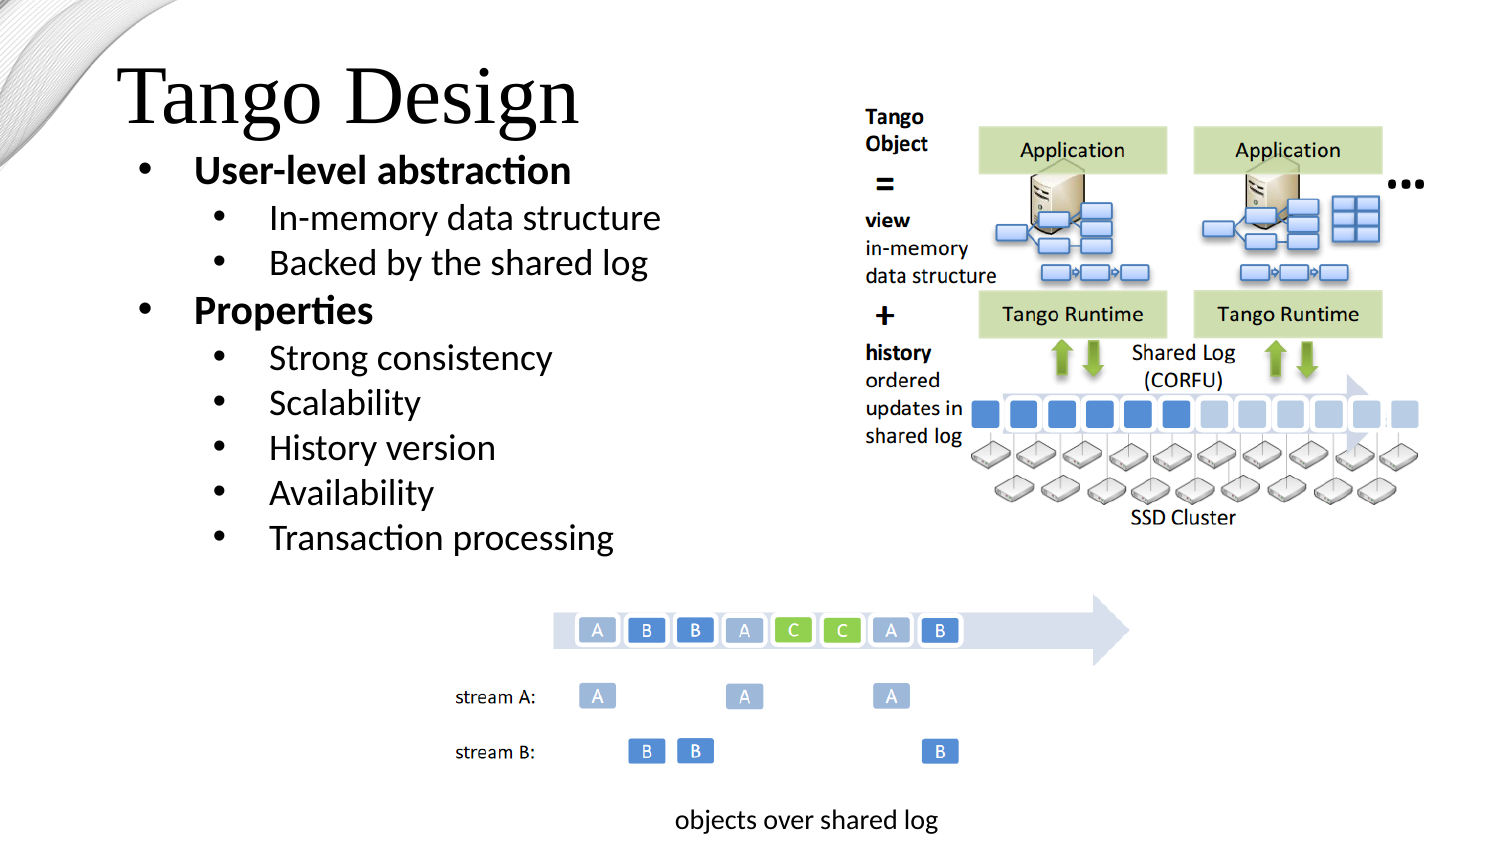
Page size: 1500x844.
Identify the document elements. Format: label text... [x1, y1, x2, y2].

text_box User-level abstraction In-memory data structure Backed by the shared log Properties Strong consistency Scalability History version Availability Transaction processing [123, 135, 845, 611]
picture [426, 559, 1130, 794]
text_box Tango Design [101, 52, 606, 147]
picture [834, 84, 1458, 548]
picture [0, 0, 407, 241]
text_box objects over shared log [659, 794, 1116, 843]
